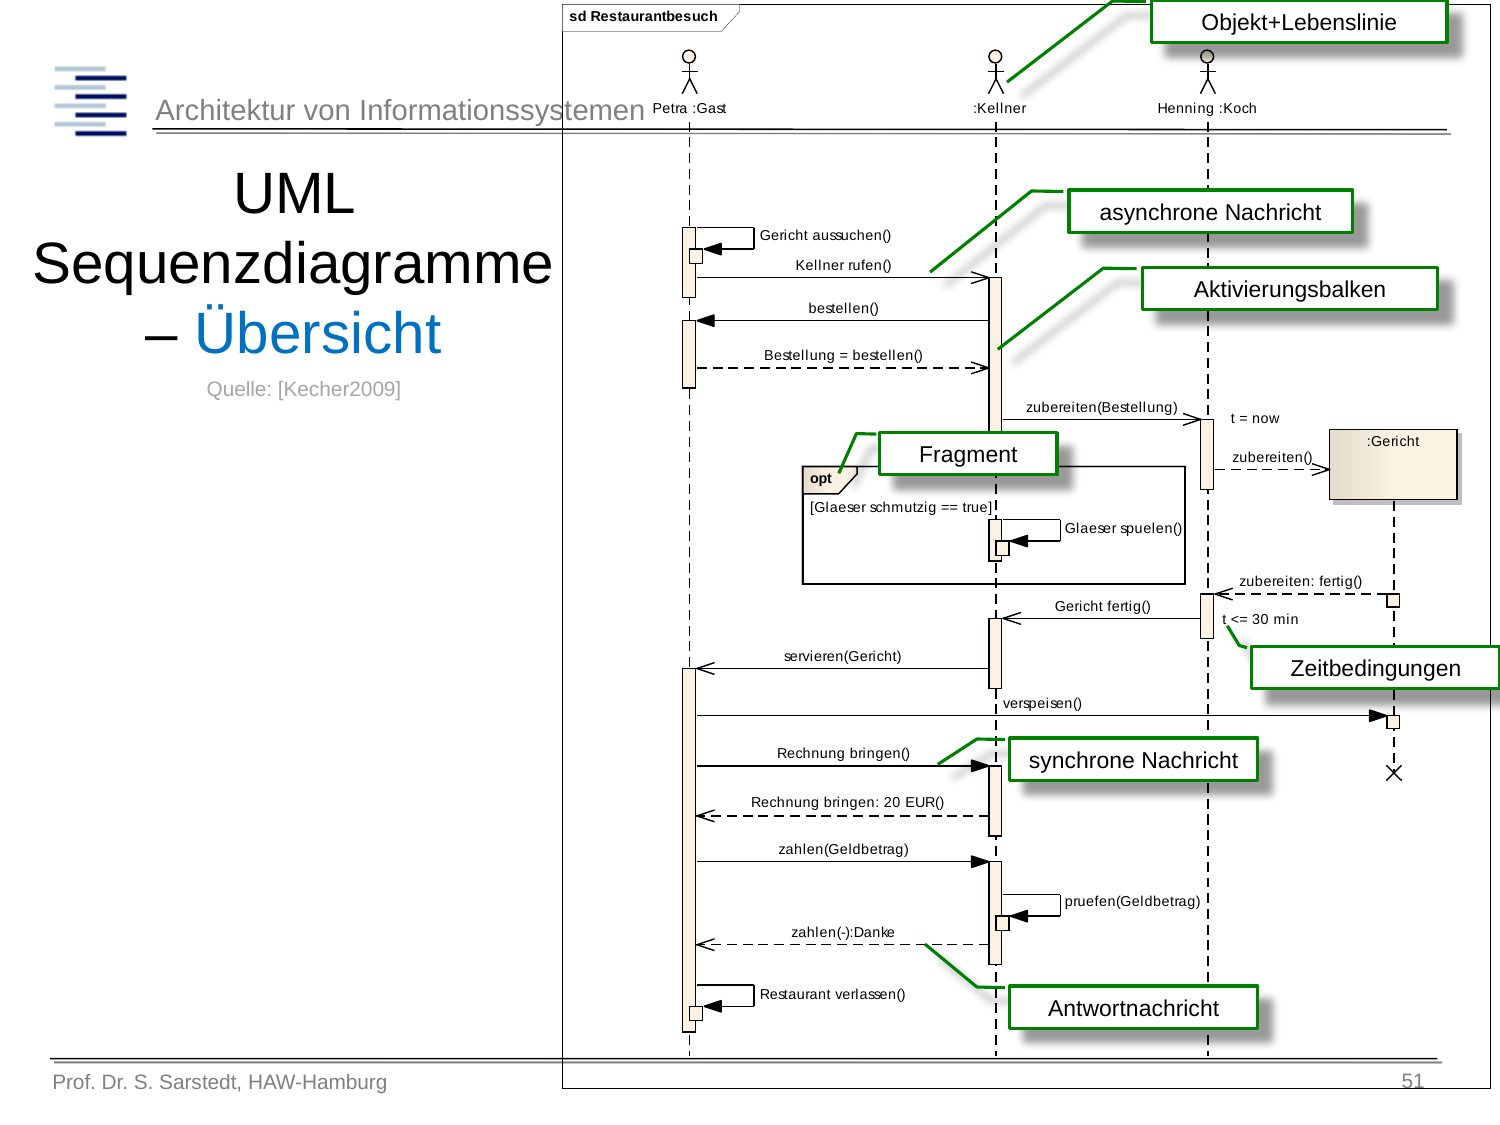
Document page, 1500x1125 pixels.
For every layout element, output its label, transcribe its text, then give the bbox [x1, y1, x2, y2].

picture [46, 58, 141, 148]
picture [557, 0, 1495, 1093]
text_box Quelle: [Kecher2009] [191, 368, 417, 409]
title UML Sequenzdiagramme – Übersicht [0, 222, 552, 298]
